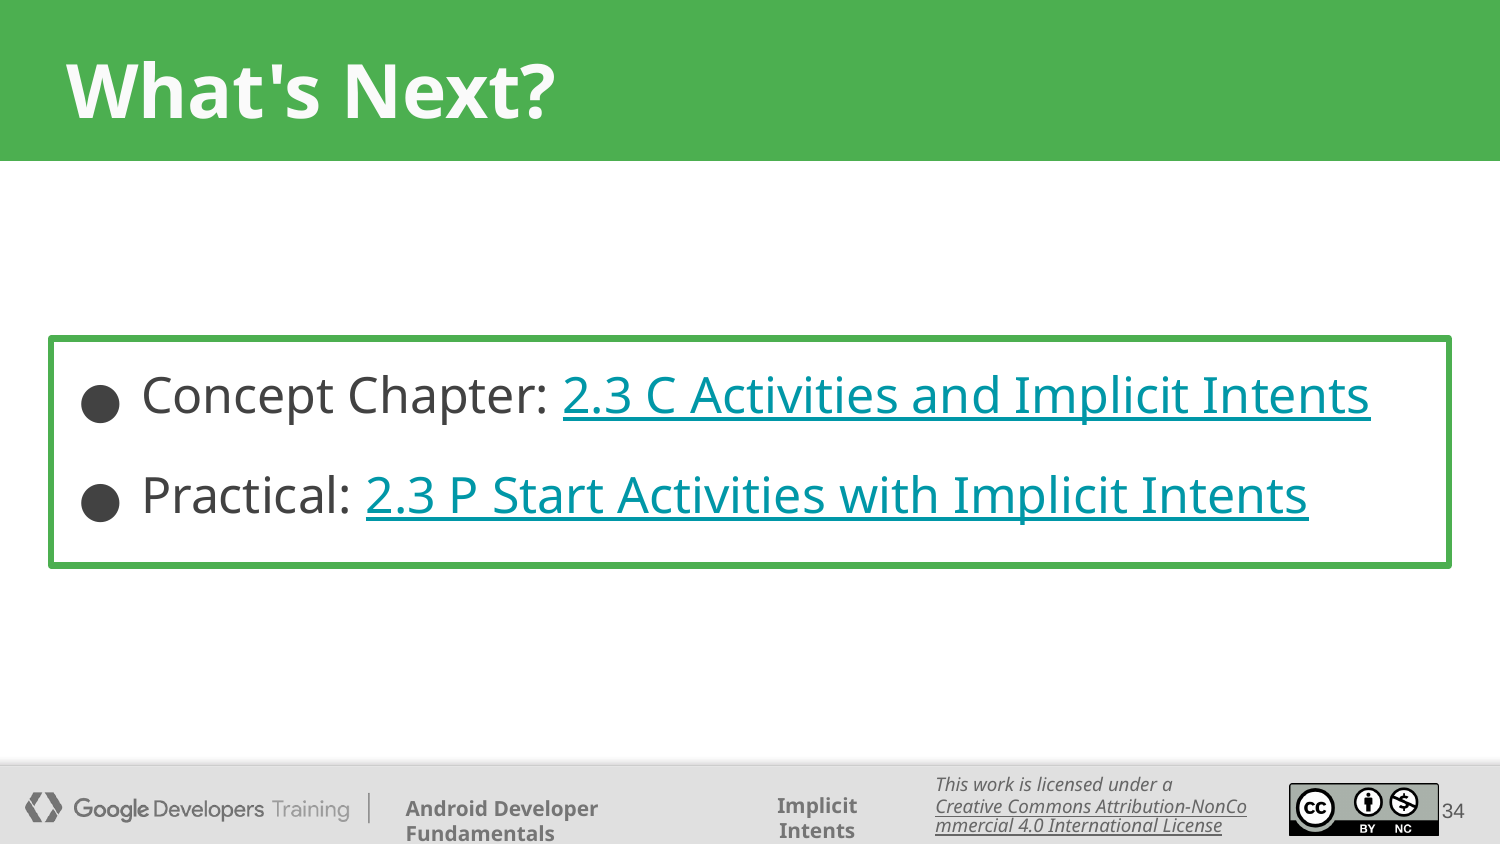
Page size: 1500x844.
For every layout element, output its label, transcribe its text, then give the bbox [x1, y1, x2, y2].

text_box Concept Chapter: 2.3 C Activities and Implicit Intents Practical: 2.3 P Start Activities with Implicit Intents [51, 338, 1449, 566]
picture [0, 161, 1500, 844]
title What's Next? [51, 28, 1449, 122]
slide_number ‹#› [1389, 777, 1480, 842]
